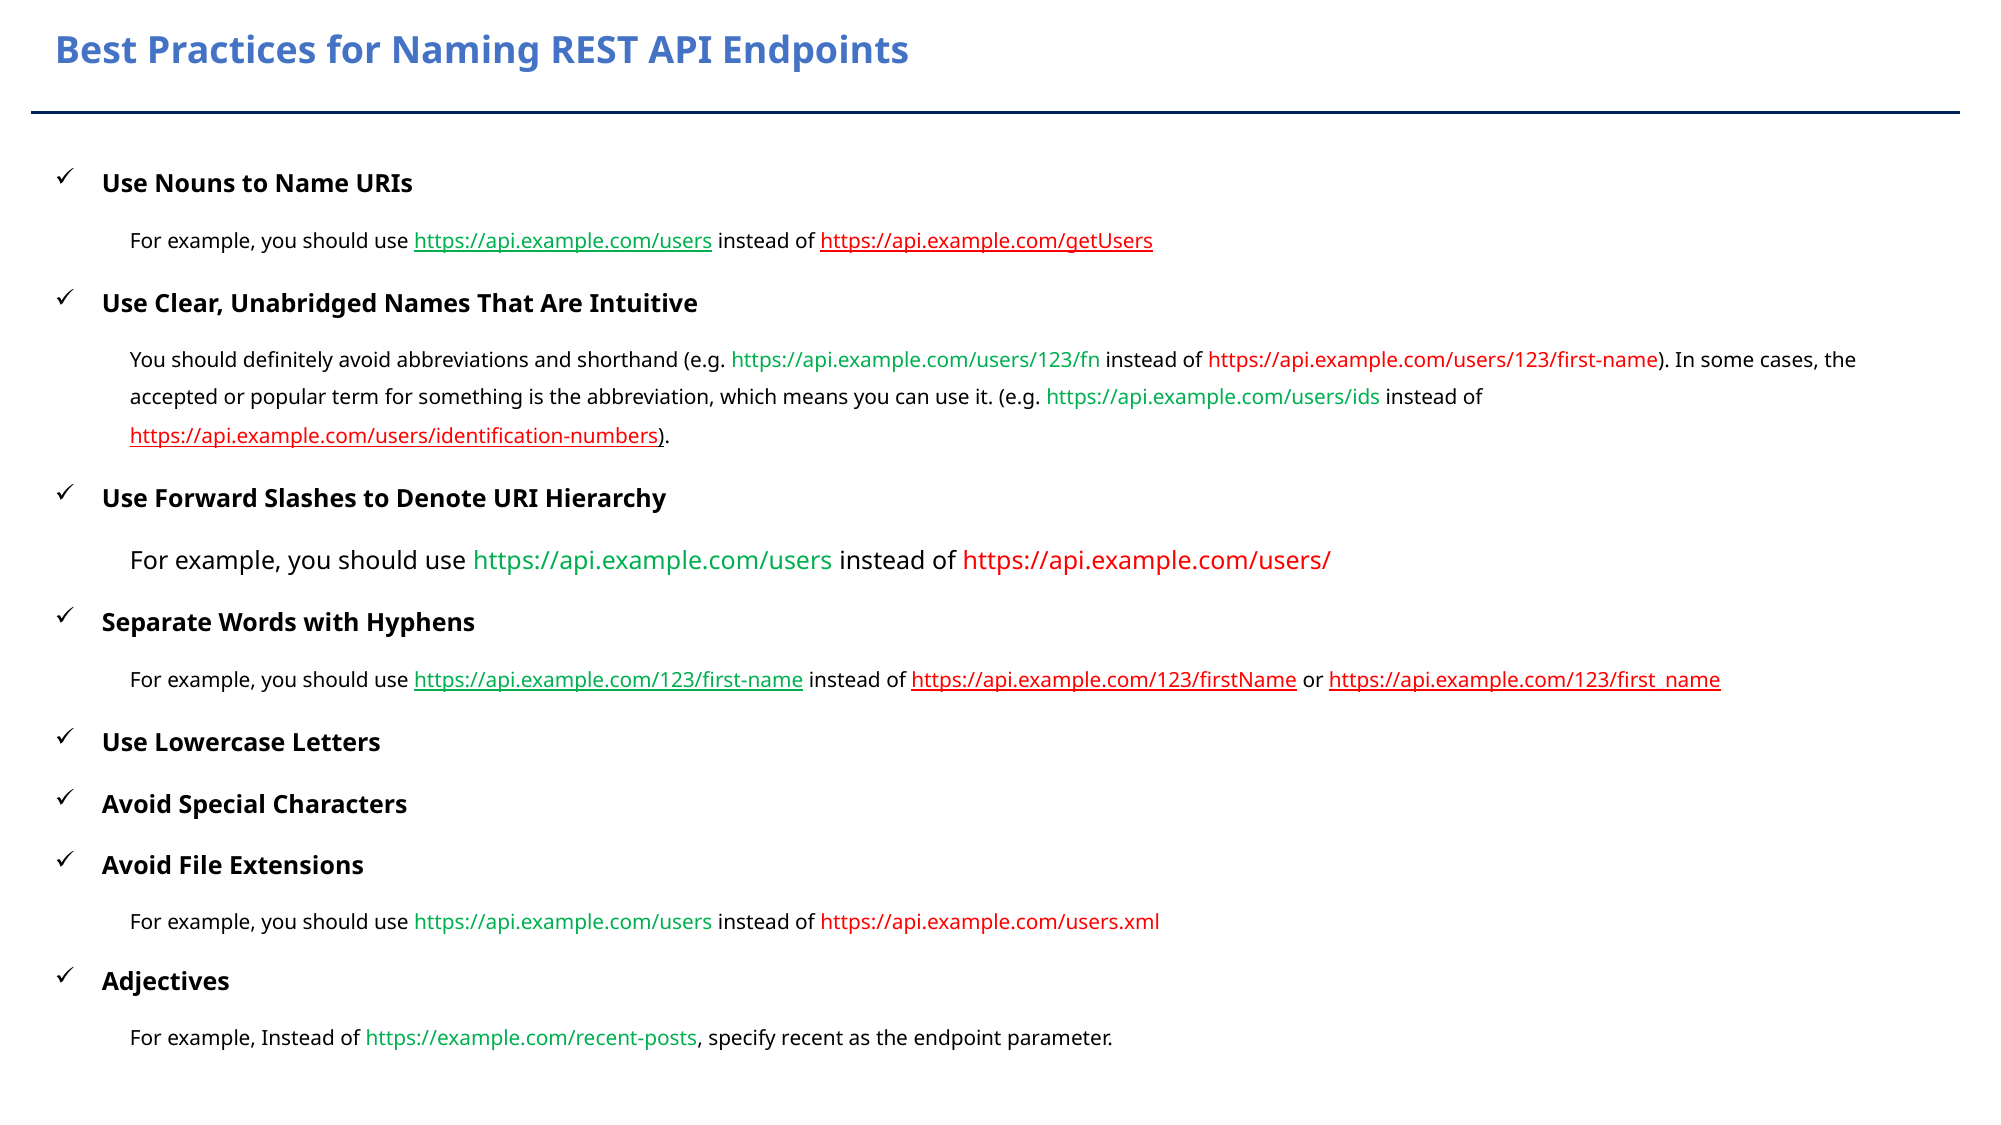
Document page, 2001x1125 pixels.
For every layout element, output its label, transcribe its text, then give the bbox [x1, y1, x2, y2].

text_box Use Nouns to Name URIs For example, you should use https://api.example.com/users instead of https://api.example.com/getUsers Use Clear, Unabridged Names That Are Intuitive You should definitely avoid abbreviations and shorthand (e.g. https://api.example.com/users/123/fn instead of https://api.example.com/users/123/first-name). In some cases, the accepted or popular term for something is the abbreviation, which means you can use it. (e.g. https://api.example.com/users/ids instead of https://api.example.com/users/identification-numbers). Use Forward Slashes to Denote URI Hierarchy For example, you should use https://api.example.com/users instead of https://api.example.com/users/ Separate Words with Hyphens For example, you should use https://api.example.com/123/first-name instead of https://api.example.com/123/firstName or https://api.example.com/123/first_name Use Lowercase Letters Avoid Special Characters Avoid File Extensions For example, you should use https://api.example.com/users instead of https://api.example.com/users.xml Adjectives For example, Instead of https://example.com/recent-posts, specify recent as the endpoint parameter. [40, 144, 1914, 1057]
text_box Best Practices for Naming REST API Endpoints [40, 19, 1011, 79]
